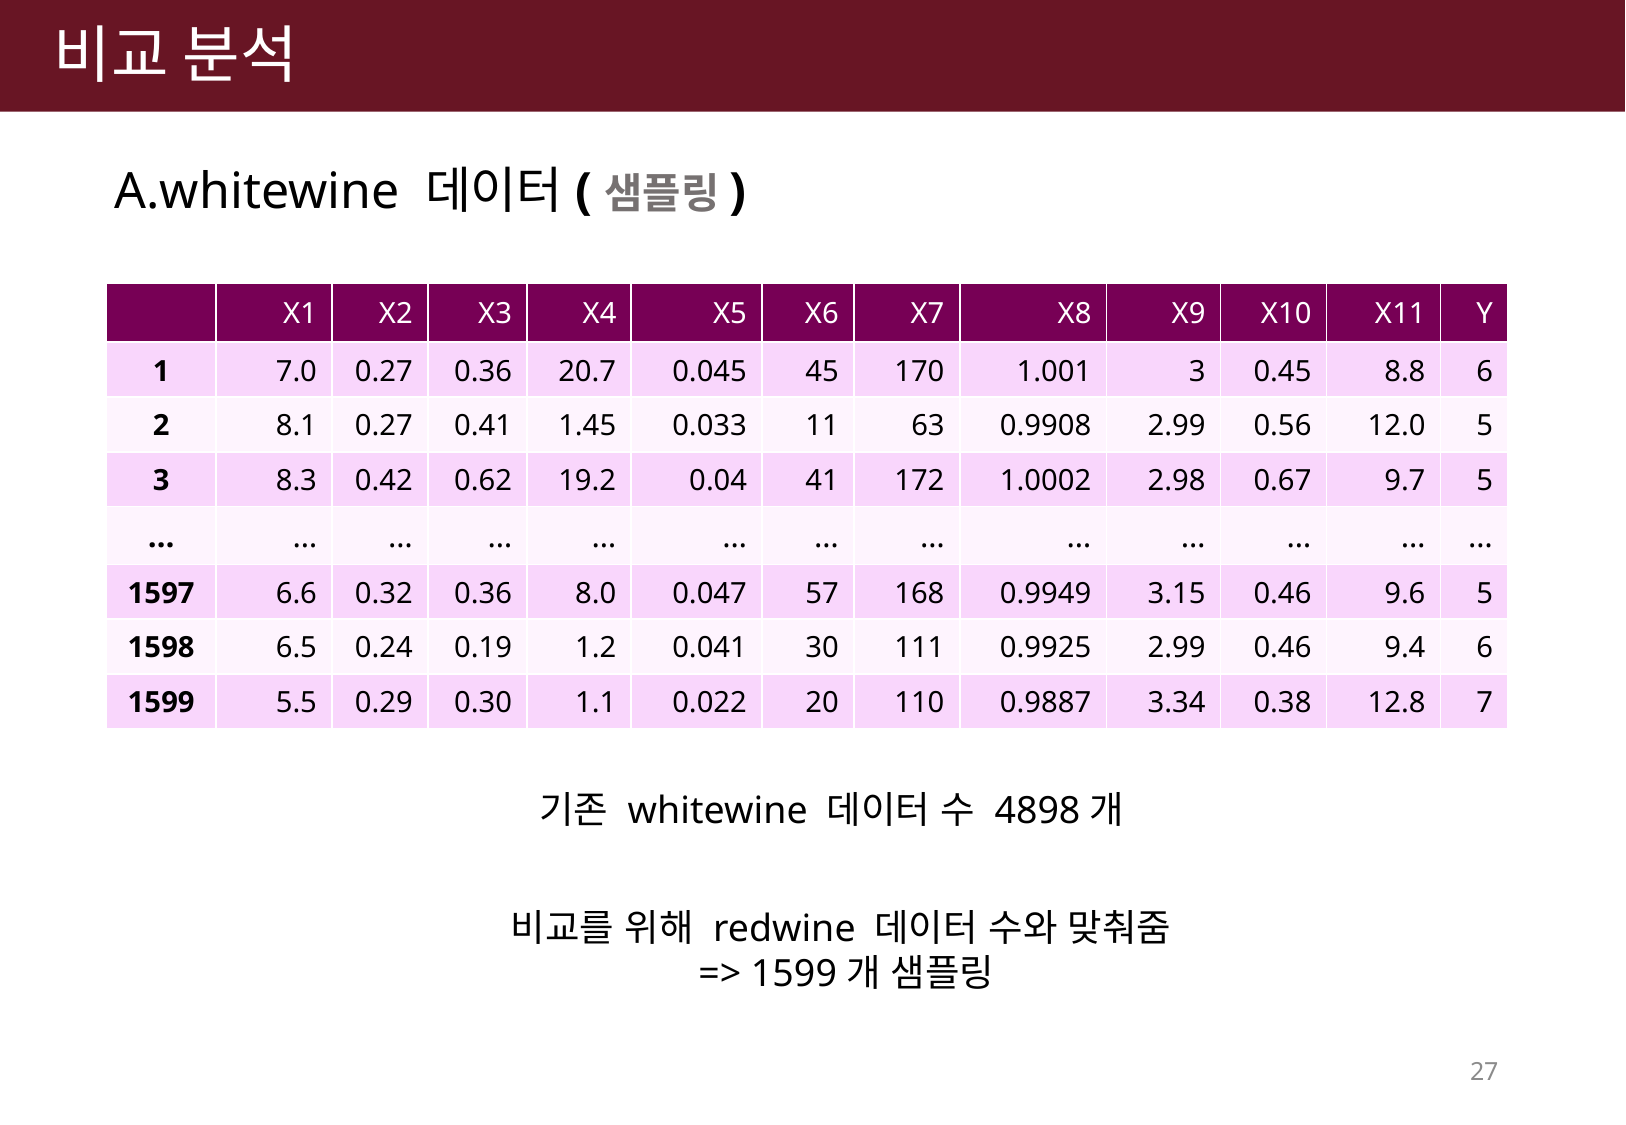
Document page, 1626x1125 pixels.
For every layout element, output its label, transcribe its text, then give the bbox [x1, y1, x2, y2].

table_cell 8.0 [528, 565, 630, 618]
text_box A.whitewine 데이터(샘플링) [99, 151, 1132, 287]
table_cell 0.29 [333, 675, 427, 728]
table_cell 1.45 [528, 398, 630, 451]
table_cell … [1107, 507, 1220, 564]
table_cell 7 [1441, 675, 1507, 728]
table_cell 2.98 [1107, 453, 1220, 506]
table_cell 1.0002 [961, 453, 1106, 506]
table_header Y [1441, 284, 1507, 341]
table_cell 9.6 [1327, 565, 1440, 618]
table_cell 9.7 [1327, 453, 1440, 506]
table_cell 168 [855, 565, 959, 618]
table_cell 1 [107, 343, 215, 396]
table_header X9 [1107, 284, 1220, 341]
table_cell 0.022 [632, 675, 761, 728]
table_cell 6 [1441, 620, 1507, 673]
table_cell 0.32 [333, 565, 427, 618]
table_cell 2 [107, 398, 215, 451]
table_cell 12.8 [1327, 675, 1440, 728]
table_cell 3.34 [1107, 675, 1220, 728]
table_cell 41 [763, 453, 853, 506]
table_cell 3.15 [1107, 565, 1220, 618]
table_cell 1598 [107, 620, 215, 673]
table_cell 9.4 [1327, 620, 1440, 673]
table_cell … [1327, 507, 1440, 564]
table_cell … [961, 507, 1106, 564]
table_cell 6 [1441, 343, 1507, 396]
table_cell 0.9949 [961, 565, 1106, 618]
table_cell 8.3 [217, 453, 331, 506]
table_cell 0.041 [632, 620, 761, 673]
table_header X5 [632, 287, 761, 341]
table_cell 0.45 [1221, 343, 1326, 396]
slide_number 27 [1147, 1042, 1514, 1103]
table_cell 1.2 [528, 620, 630, 673]
table_cell 1599 [107, 675, 215, 728]
table_cell 0.41 [429, 398, 526, 451]
table_cell 0.9925 [961, 620, 1106, 673]
table_cell 6.6 [217, 565, 331, 618]
table_cell 0.42 [333, 453, 427, 506]
table_header X8 [961, 287, 1106, 341]
table_header X11 [1327, 284, 1440, 341]
table_cell 0.047 [632, 565, 761, 618]
table_cell 5 [1441, 453, 1507, 506]
table_cell 0.36 [429, 565, 526, 618]
table_header X7 [855, 287, 959, 341]
table_header X3 [429, 287, 526, 341]
table_cell 0.36 [429, 343, 526, 396]
table_cell 2.99 [1107, 620, 1220, 673]
table_cell … [763, 507, 853, 564]
text_box 기존 whitewine 데이터 수 4898개 [524, 778, 1139, 839]
table_cell 3 [1107, 343, 1220, 396]
table_cell 0.9887 [961, 675, 1106, 728]
table_cell 0.9908 [961, 398, 1106, 451]
table_cell 5 [1441, 398, 1507, 451]
table_cell 0.56 [1221, 398, 1326, 451]
table_cell … [855, 507, 959, 564]
table_cell 19.2 [528, 453, 630, 506]
table_cell 0.46 [1221, 620, 1326, 673]
table_cell 0.27 [333, 343, 427, 396]
table_cell 6.5 [217, 620, 331, 673]
table_cell … [1221, 507, 1326, 564]
table_cell 172 [855, 453, 959, 506]
table_cell 5 [1441, 565, 1507, 618]
table_header X4 [528, 287, 630, 341]
table_cell 0.033 [632, 398, 761, 451]
text_box 비교 분석 [38, 15, 1539, 128]
table_cell 11 [763, 398, 853, 451]
table_header X6 [763, 287, 853, 341]
table_cell 20 [763, 675, 853, 728]
table_cell 3 [107, 453, 215, 506]
table_cell 0.19 [429, 620, 526, 673]
table_cell 45 [763, 343, 853, 396]
table_cell 8.8 [1327, 343, 1440, 396]
table_cell 1.1 [528, 675, 630, 728]
table_cell 0.24 [333, 620, 427, 673]
table_cell 30 [763, 620, 853, 673]
table_cell 63 [855, 398, 959, 451]
table_cell 2.99 [1107, 398, 1220, 451]
table_cell … [333, 507, 427, 564]
table_cell 0.38 [1221, 675, 1326, 728]
table_cell 0.045 [632, 343, 761, 396]
table_cell 0.46 [1221, 565, 1326, 618]
table_cell 111 [855, 620, 959, 673]
table_header [107, 287, 215, 341]
table_cell 0.27 [333, 398, 427, 451]
table_cell 20.7 [528, 343, 630, 396]
table_cell 0.62 [429, 453, 526, 506]
table_cell 7.0 [217, 343, 331, 396]
table_cell 12.0 [1327, 398, 1440, 451]
table_cell 0.04 [632, 453, 761, 506]
table_cell 5.5 [217, 675, 331, 728]
table_cell … [632, 507, 761, 564]
table_cell … [429, 507, 526, 564]
table_cell 0.30 [429, 675, 526, 728]
table_header X10 [1221, 284, 1326, 341]
table_cell 110 [855, 675, 959, 728]
table_cell … [1441, 507, 1507, 564]
table_cell 1597 [107, 565, 215, 618]
text_box 비교를 위해 redwine 데이터 수와 맞춰줌 => 1599개 샘플링 [485, 896, 1207, 1002]
table_header X2 [333, 287, 427, 341]
table_cell … [528, 507, 630, 564]
table_cell 8.1 [217, 398, 331, 451]
table_cell … [217, 507, 331, 564]
table_header X1 [217, 287, 331, 341]
table_cell 1.001 [961, 343, 1106, 396]
table_cell 57 [763, 565, 853, 618]
table_cell 170 [855, 343, 959, 396]
table_cell 0.67 [1221, 453, 1326, 506]
table_cell … [107, 507, 215, 564]
